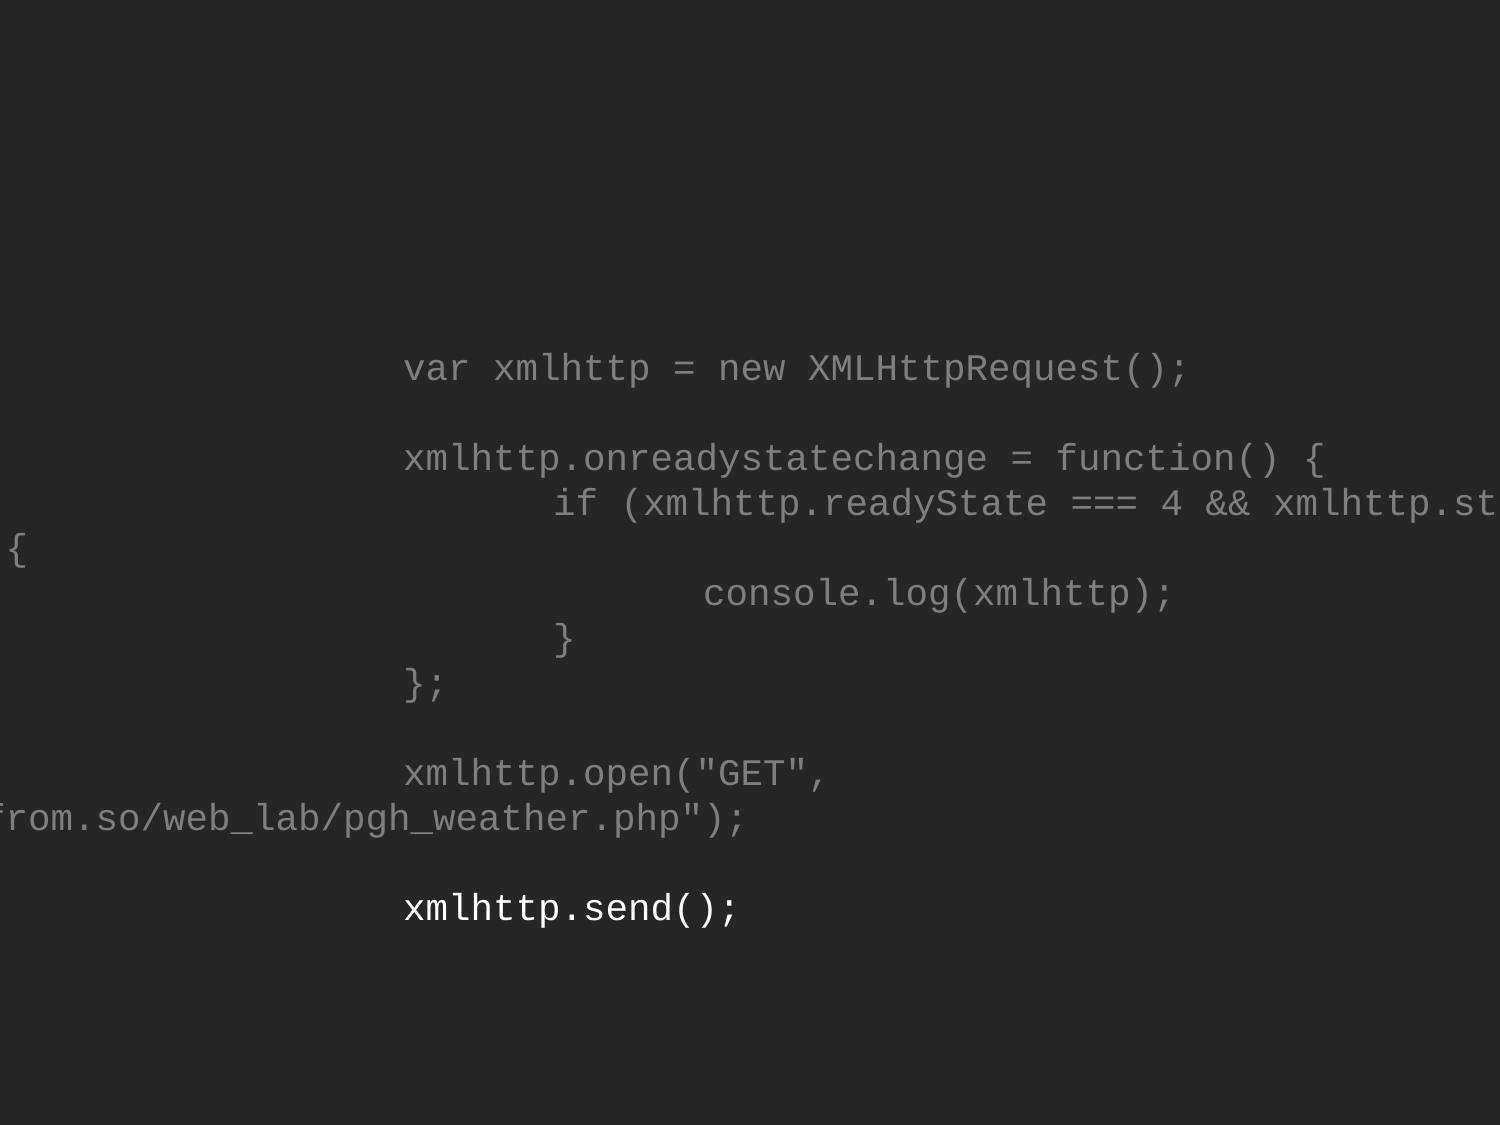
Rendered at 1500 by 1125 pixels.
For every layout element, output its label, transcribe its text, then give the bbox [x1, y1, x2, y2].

text_box var xmlhttp = new XMLHttpRequest(); xmlhttp.onreadystatechange = function() { if (xmlhttp.readyState === 4 && xmlhttp.status === 200) { console.log(xmlhttp); } }; xmlhttp.open("GET", "http://from.so/web_lab/pgh_weather.php"); xmlhttp.send(); [0, 335, 1500, 936]
